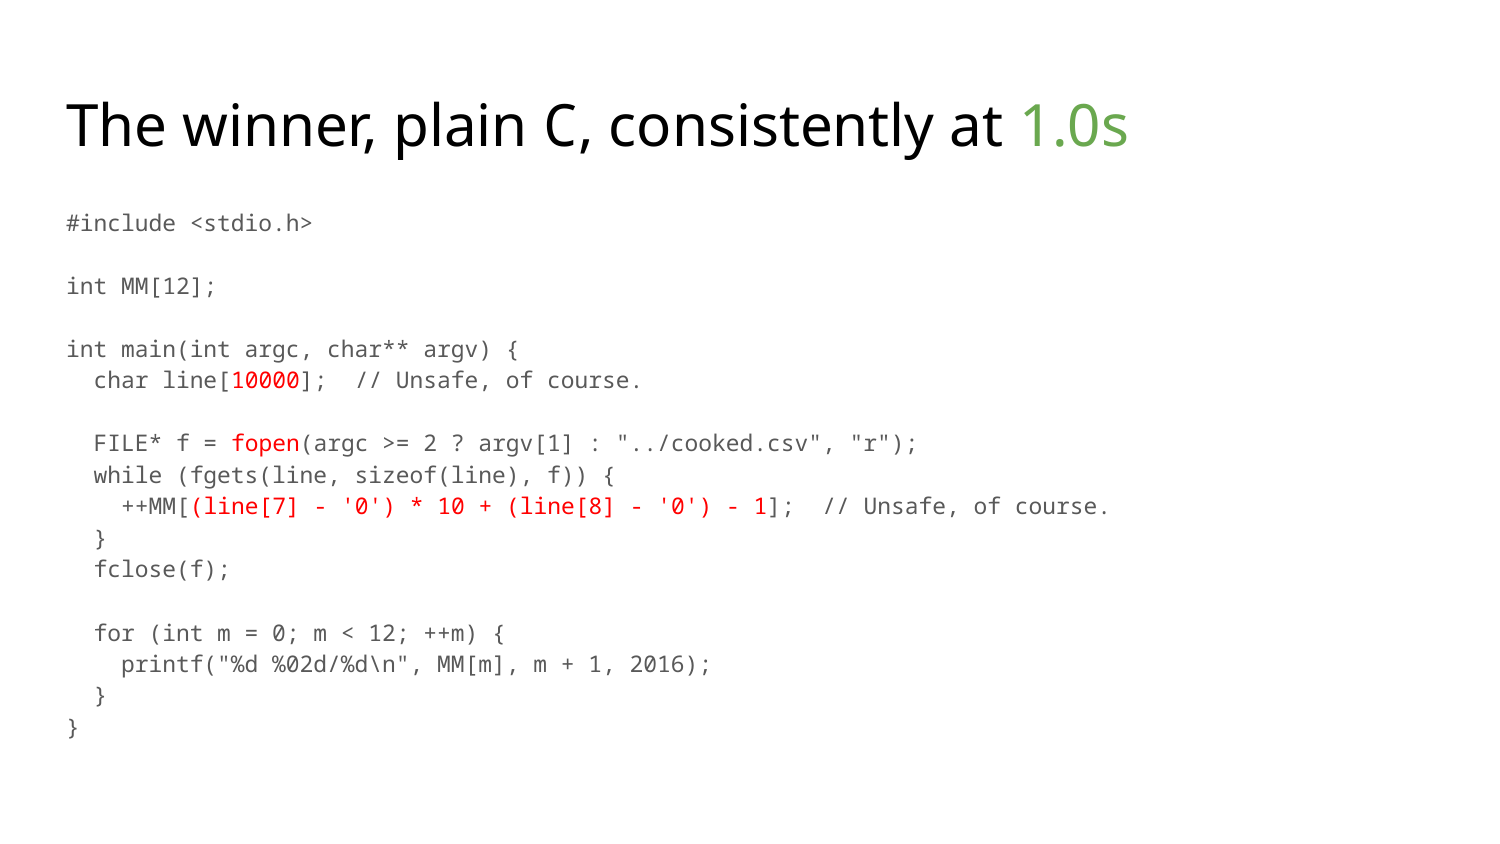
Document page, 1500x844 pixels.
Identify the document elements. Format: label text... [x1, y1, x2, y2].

title The winner, plain C, consistently at 1.0s [51, 72, 1449, 167]
list #include <stdio.h> int MM[12]; int main(int argc, char** argv) { char line[10000]; // Unsafe, of course. FILE* f = fopen(argc >= 2 ? argv[1] : "../cooked.csv", "r"); while (fgets(line, sizeof(line), f)) { ++MM[(line[7] - '0') * 10 + (line[8] - '0') - 1]; // Unsafe, of course. } fclose(f); for (int m = 0; m < 12; ++m) { printf("%d %02d/%d\n", MM[m], m + 1, 2016); } } [51, 189, 1449, 750]
